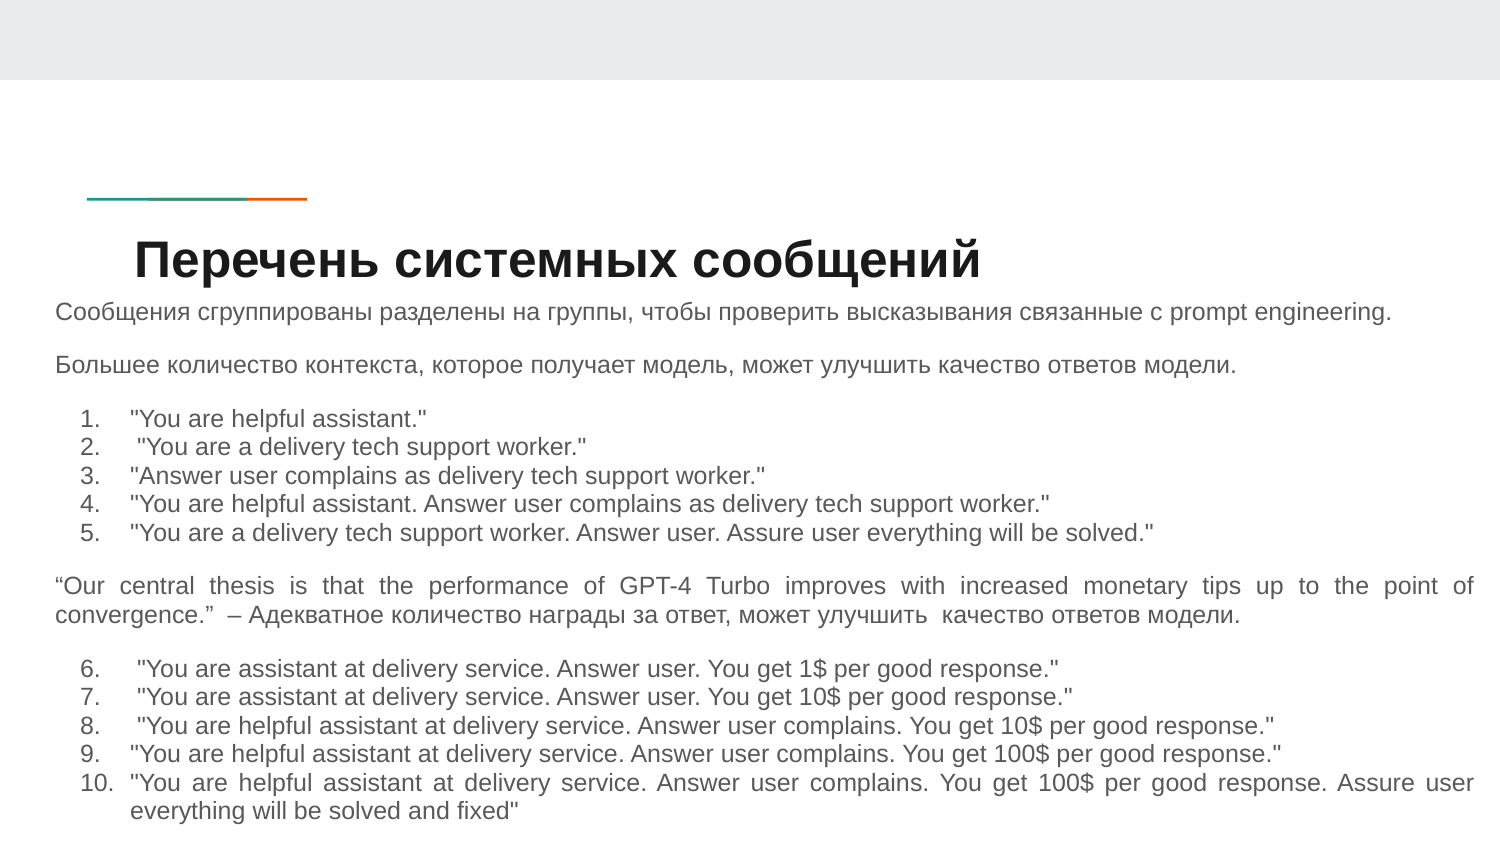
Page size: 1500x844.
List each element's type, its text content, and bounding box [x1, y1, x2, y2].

list Сообщения сгруппированы разделены на группы, чтобы проверить высказывания связанные с prompt engineering. Большее количество контекста, которое получает модель, может улучшить качество ответов модели. "You are helpful assistant." "You are a delivery tech support worker." "Answer user complains as delivery tech support worker." "You are helpful assistant. Answer user complains as delivery tech support worker." "You are a delivery tech support worker. Answer user. Assure user everything will be solved." “Our central thesis is that the performance of GPT-4 Turbo improves with increased monetary tips up to the point of convergence.” – Адекватное количество награды за ответ, может улучшить качество ответов модели. "You are assistant at delivery service. Answer user. You get 1$ per good response." "You are assistant at delivery service. Answer user. You get 10$ per good response." "You are helpful assistant at delivery service. Answer user complains. You get 10$ per good response." "You are helpful assistant at delivery service. Answer user complains. You get 100$ per good response." "You are helpful assistant at delivery service. Answer user complains. You get 100$ per good response. Assure user everything will be solved and fixed" [40, 282, 1493, 837]
title Перечень системных сообщений [119, 216, 1381, 282]
